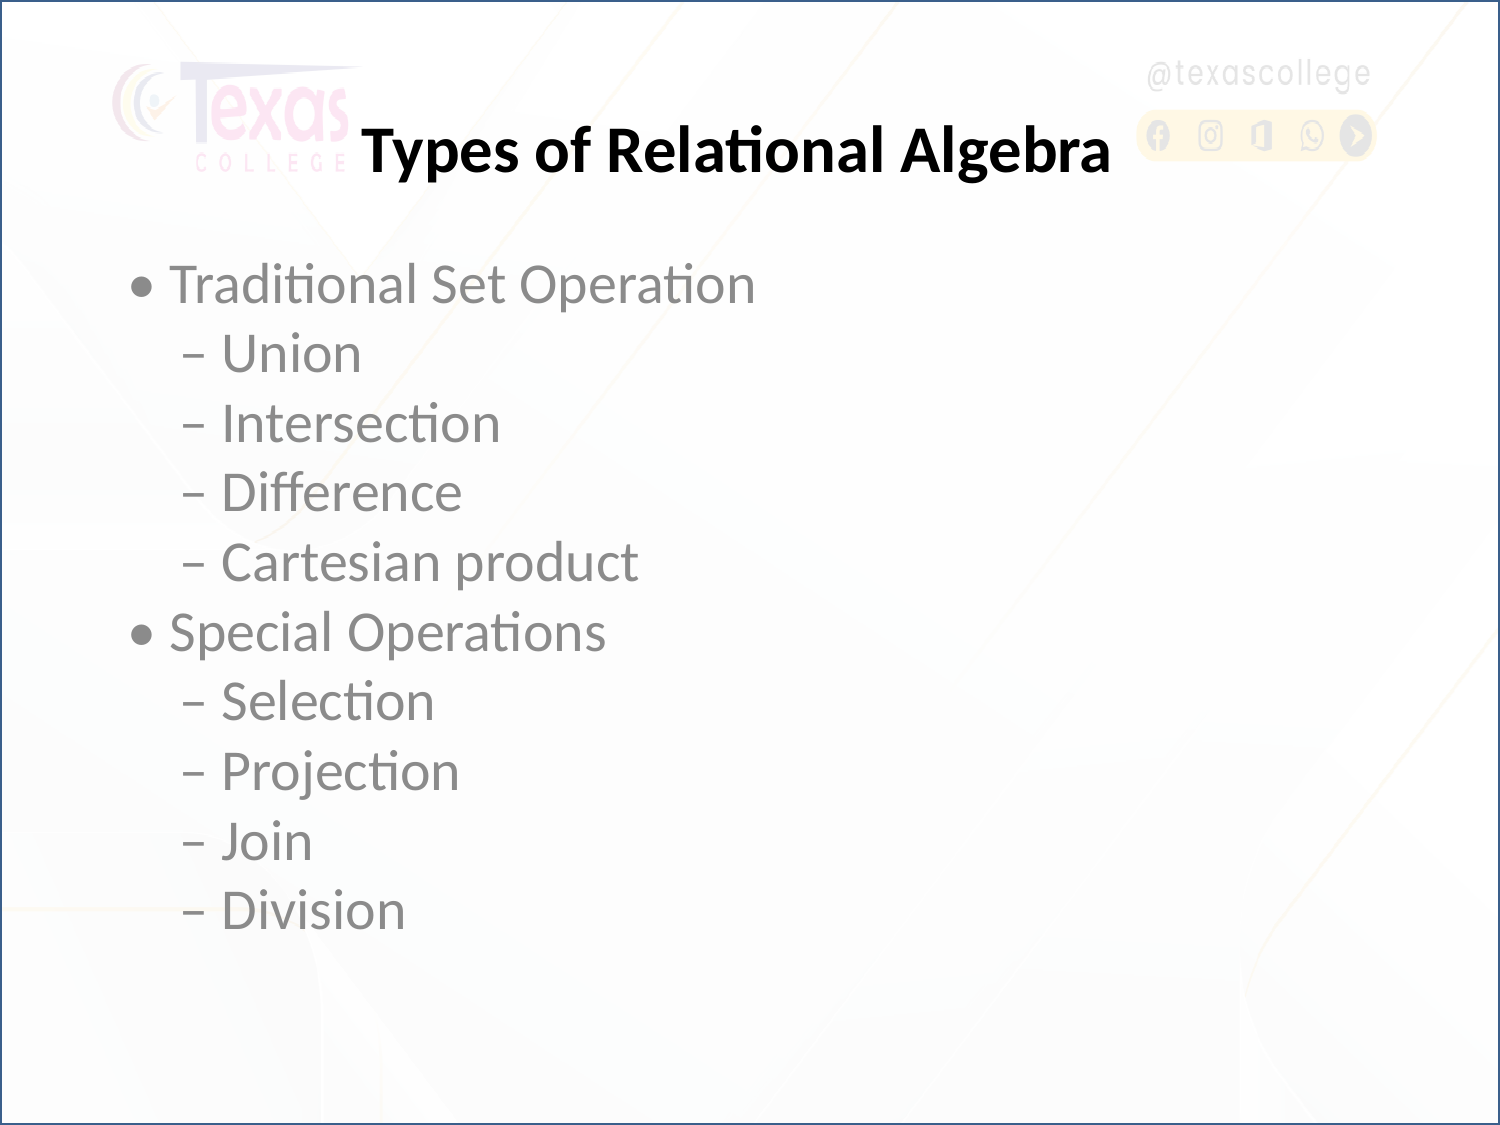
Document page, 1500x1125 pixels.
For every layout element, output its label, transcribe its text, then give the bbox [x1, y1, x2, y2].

subtitle • Traditional Set Operation – Union – Intersection – Difference – Cartesian product • Special Operations – Selection – Projection – Join – Division [112, 237, 1388, 1025]
title Types of Relational Algebra [99, 24, 1375, 267]
